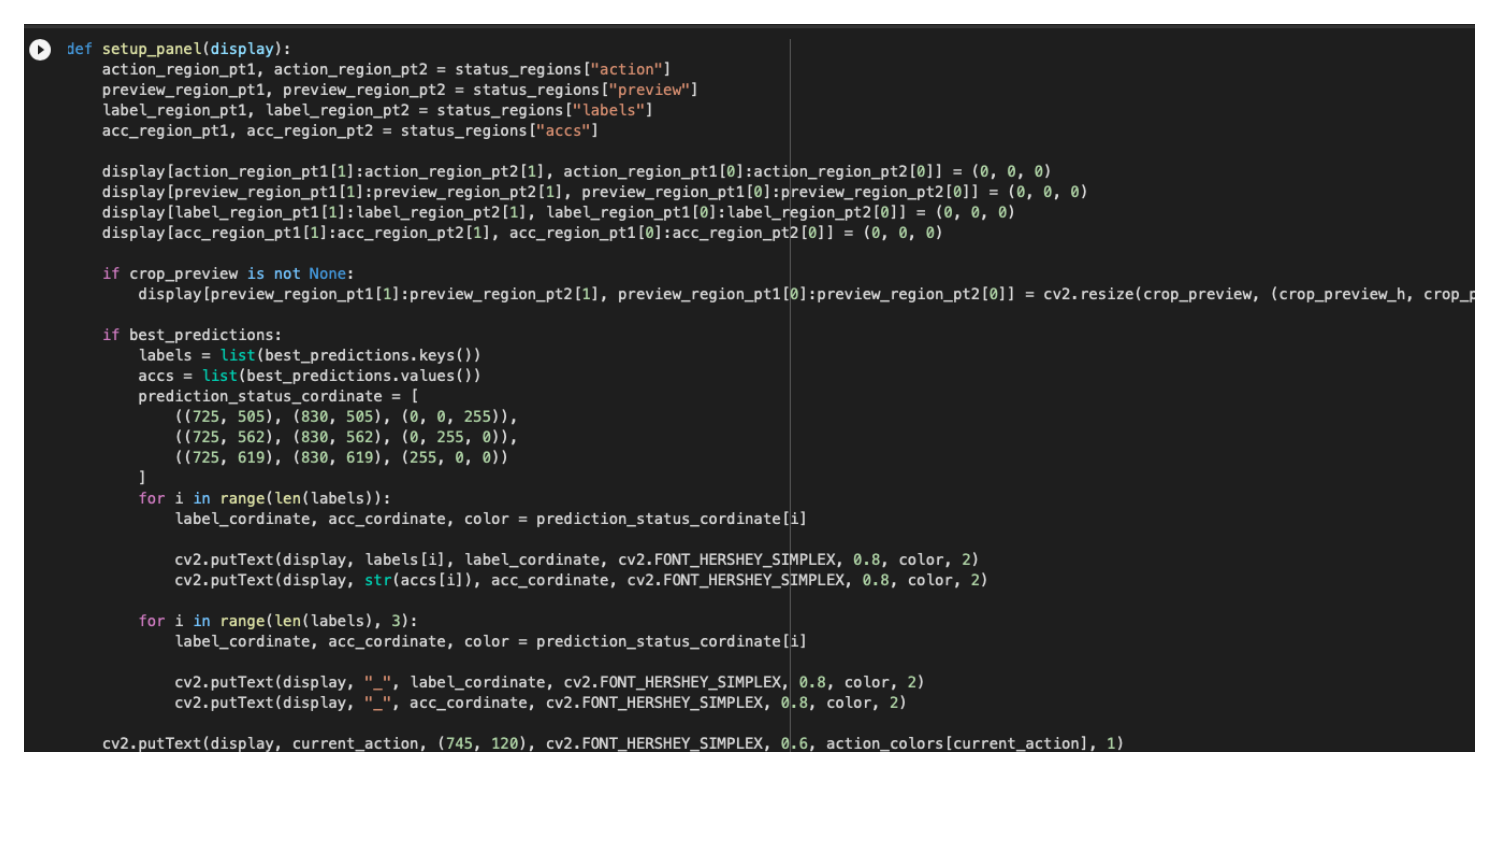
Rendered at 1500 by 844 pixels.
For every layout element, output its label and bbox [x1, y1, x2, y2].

picture [24, 24, 1476, 752]
